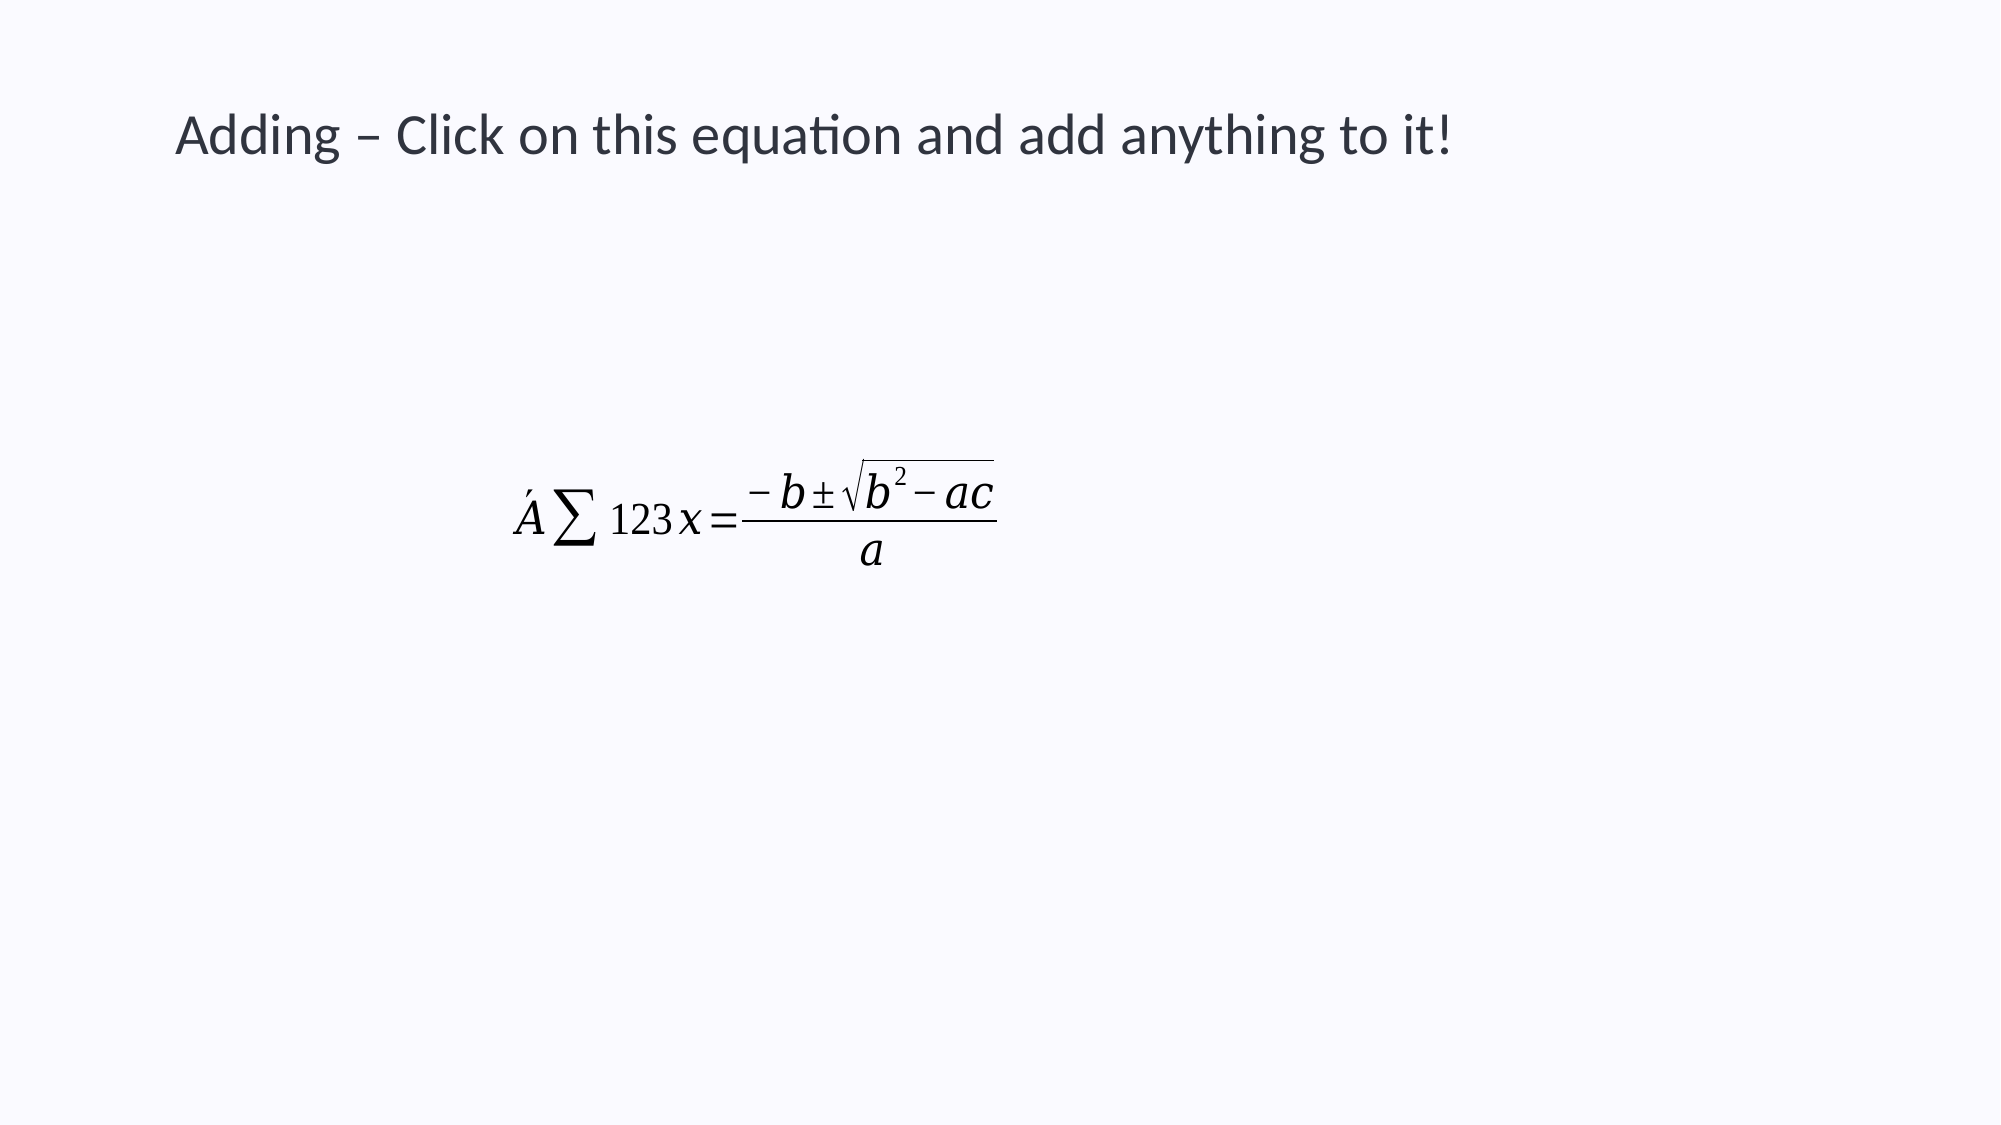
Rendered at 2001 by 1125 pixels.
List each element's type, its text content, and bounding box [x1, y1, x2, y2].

text_box Adding – Click on this equation and add anything to it! [160, 93, 1523, 175]
